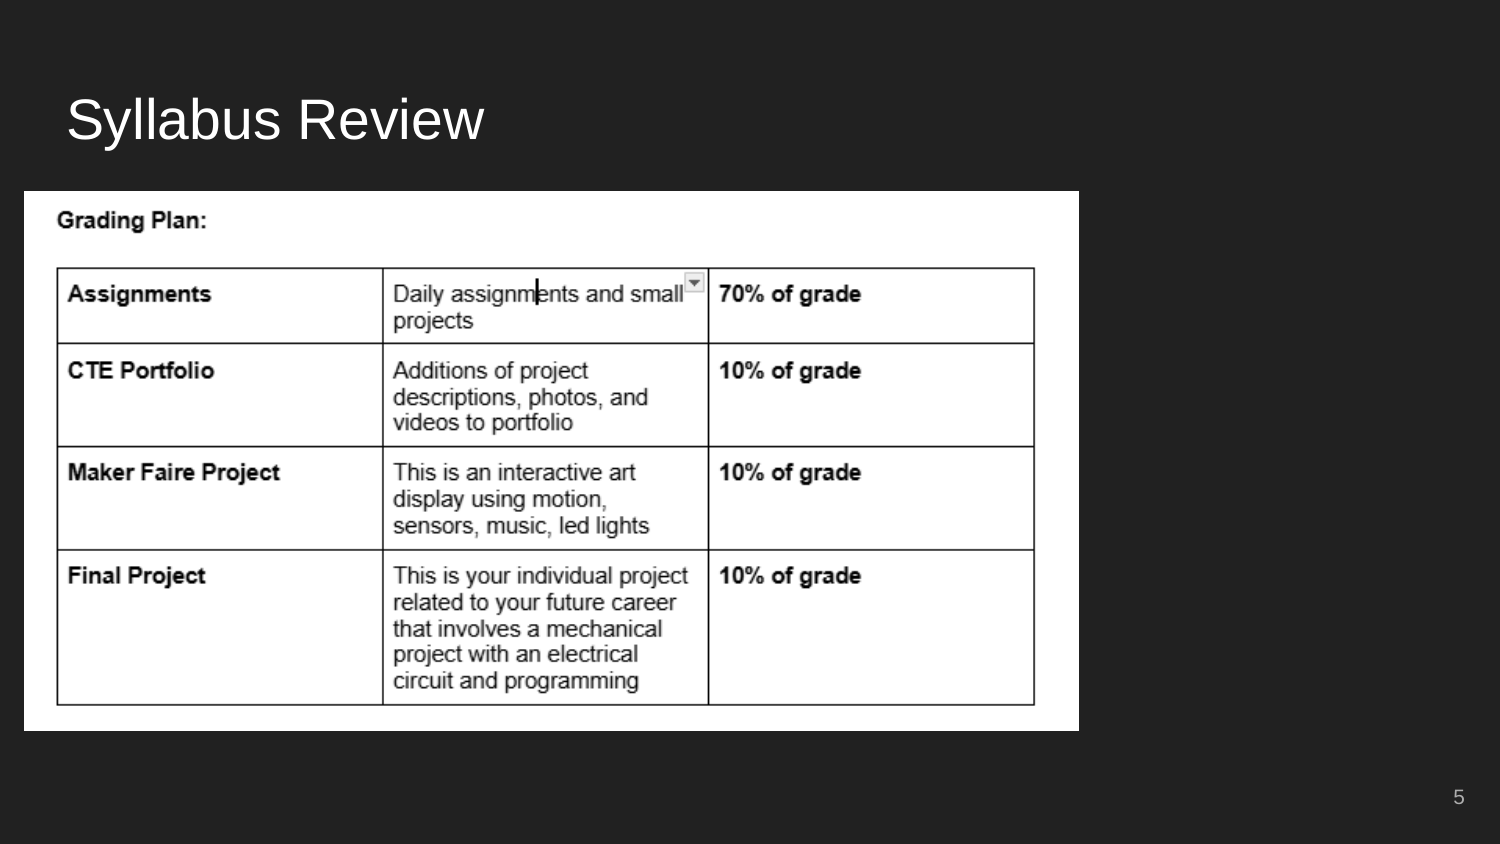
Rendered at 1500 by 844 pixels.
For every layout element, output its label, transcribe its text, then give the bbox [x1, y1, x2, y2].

slide_number ‹#› [1389, 764, 1480, 830]
title Syllabus Review [51, 72, 1449, 167]
picture [24, 191, 1079, 732]
